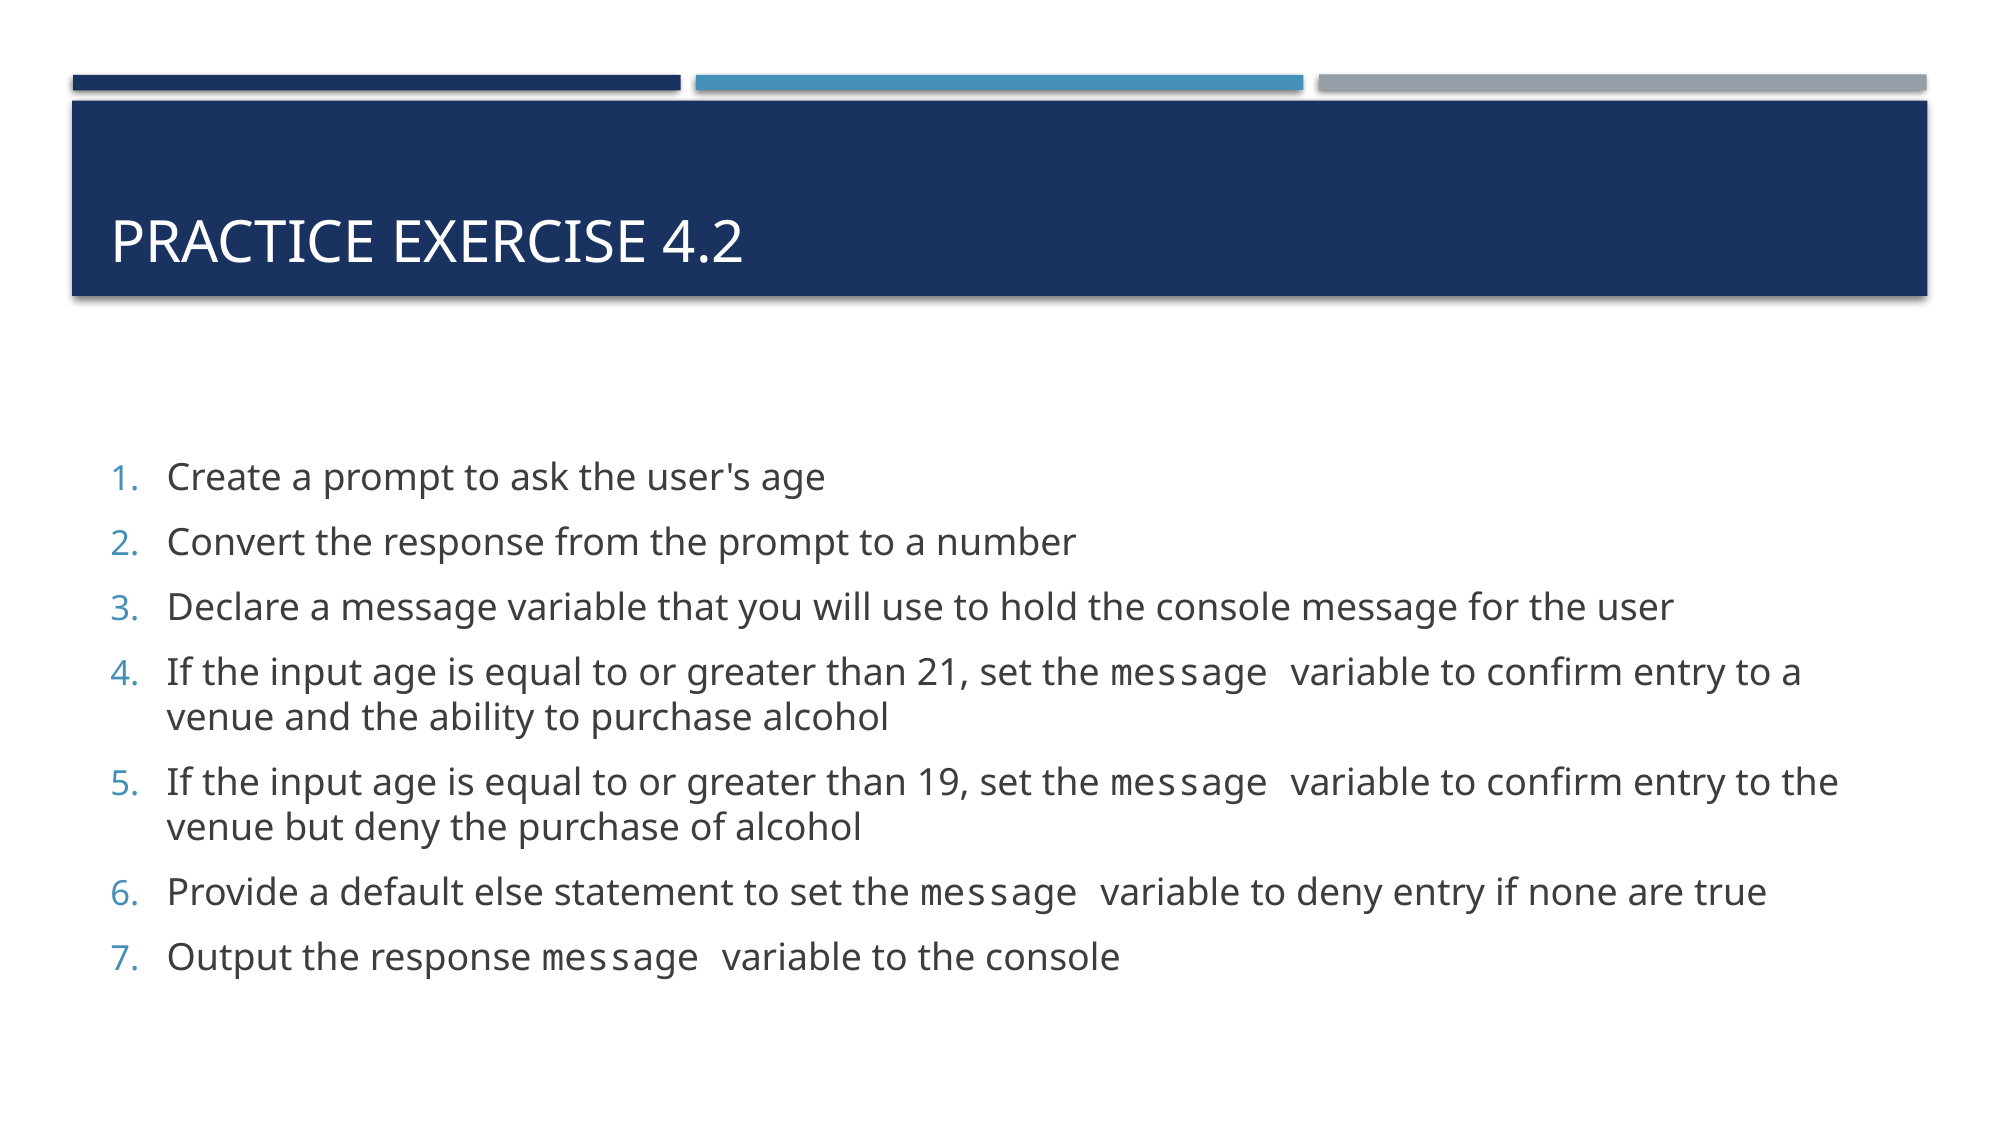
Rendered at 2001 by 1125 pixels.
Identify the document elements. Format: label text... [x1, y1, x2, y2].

title Practice exercise 4.2 [95, 115, 1905, 282]
list Create a prompt to ask the user's age Convert the response from the prompt to a number Declare a message variable that you will use to hold the console message for the user If the input age is equal to or greater than 21, set the message variable to confirm entry to a venue and the ability to purchase alcohol If the input age is equal to or greater than 19, set the message variable to confirm entry to the venue but deny the purchase of alcohol Provide a default else statement to set the message variable to deny entry if none are true Output the response message variable to the console [95, 357, 1905, 1074]
